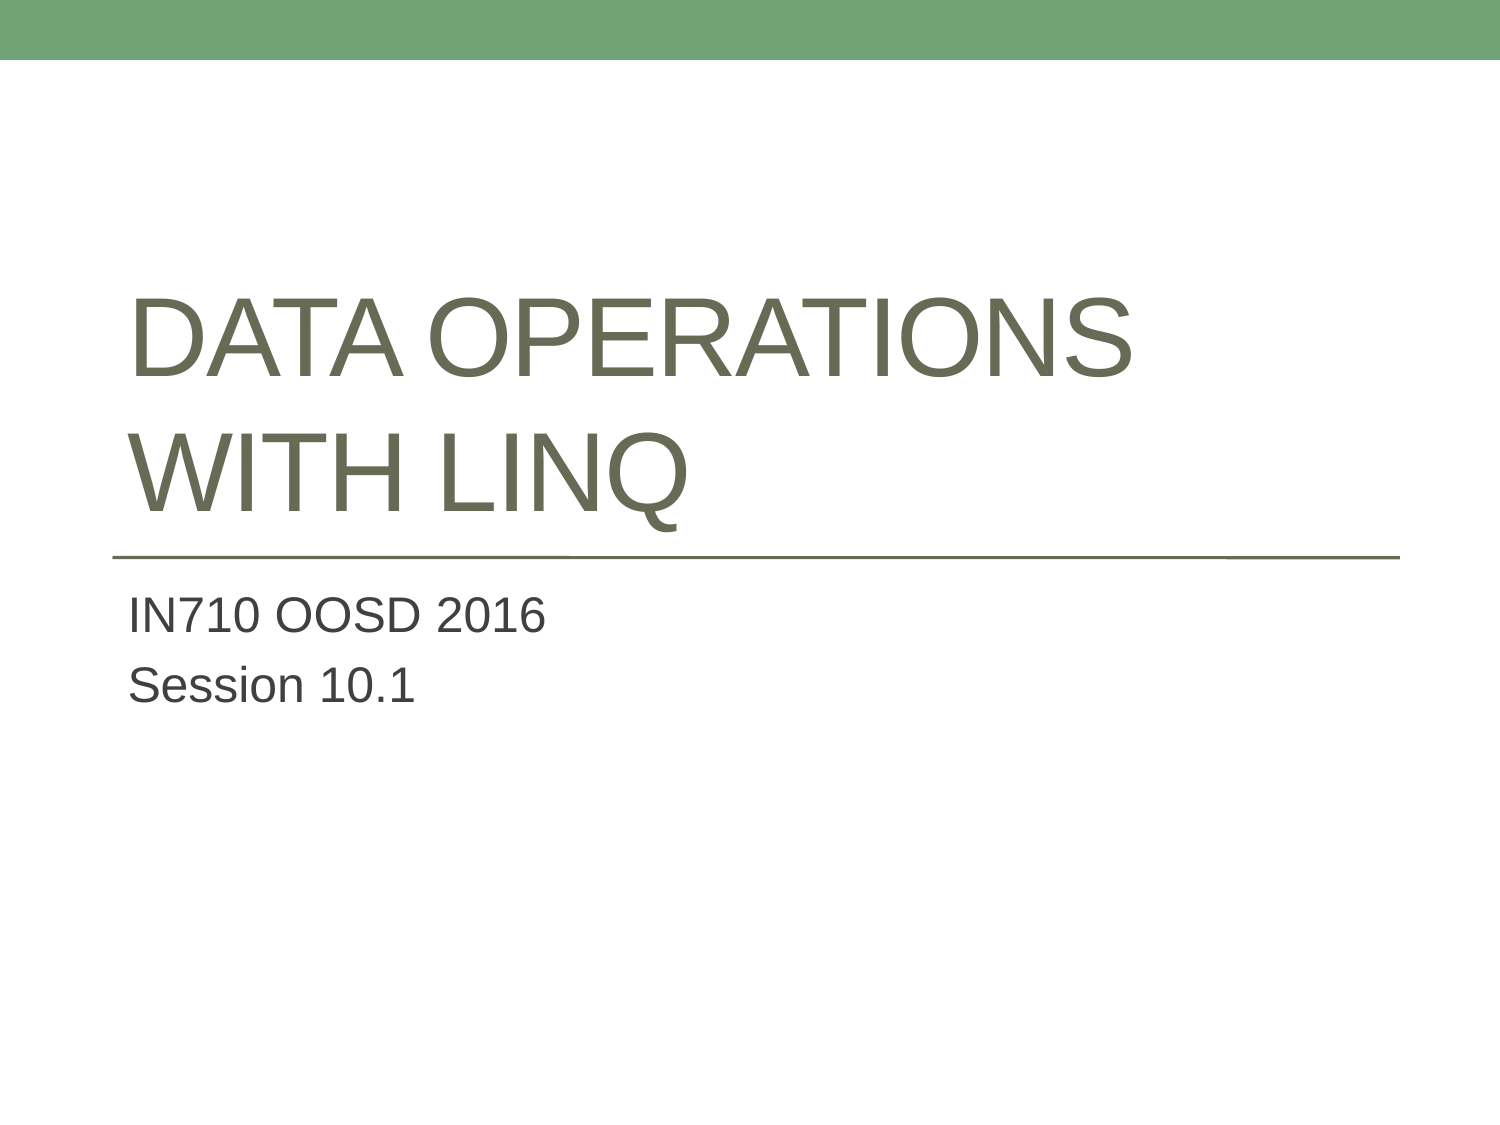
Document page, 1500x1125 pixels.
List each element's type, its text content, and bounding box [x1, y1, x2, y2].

subtitle IN710 OOSD 2016 Session 10.1 [112, 575, 1163, 863]
title Data Operations with LINQ [112, 224, 1400, 542]
